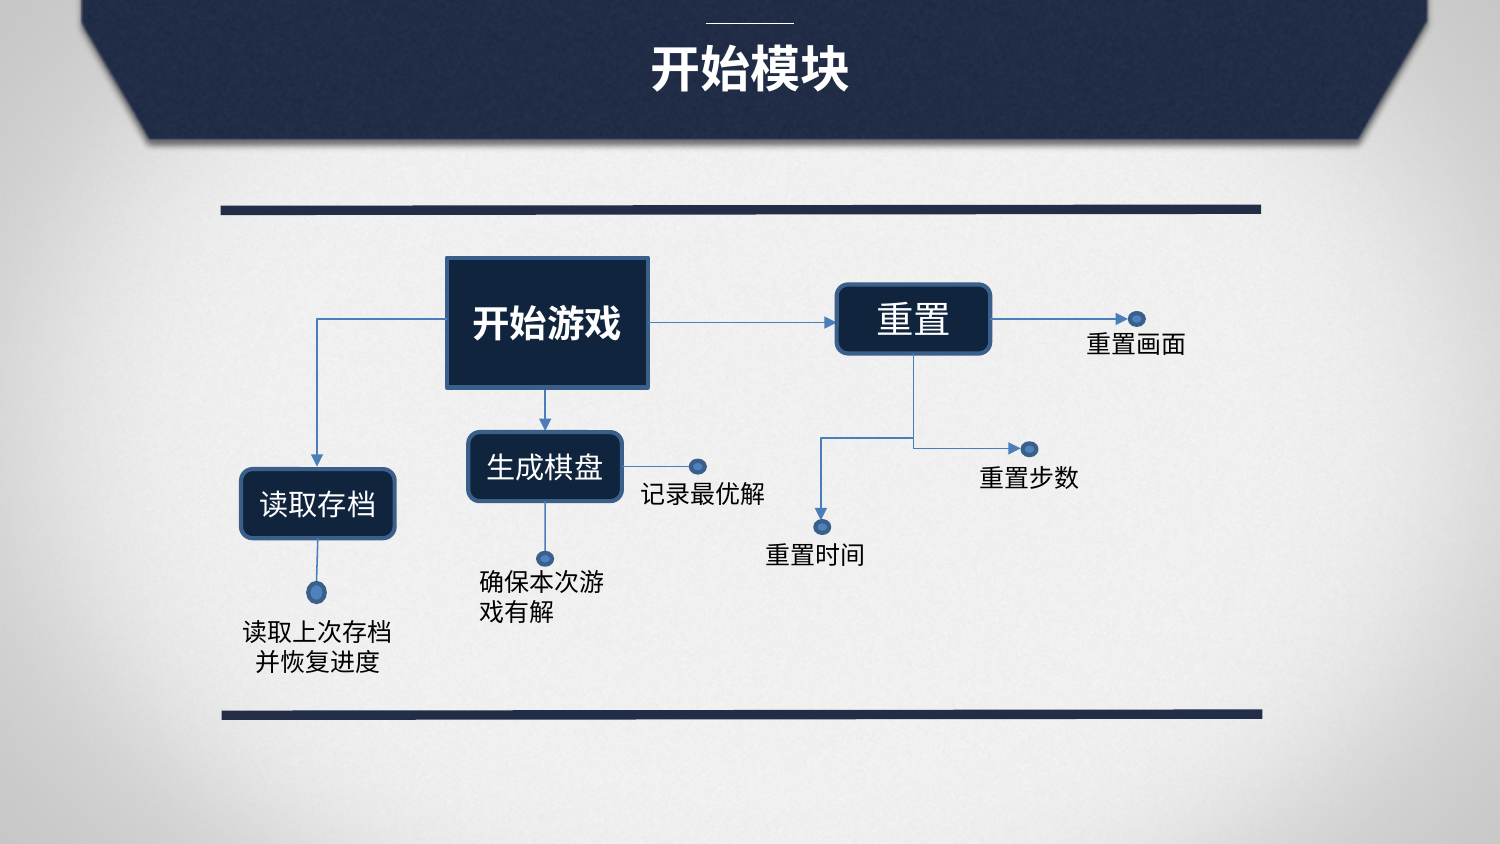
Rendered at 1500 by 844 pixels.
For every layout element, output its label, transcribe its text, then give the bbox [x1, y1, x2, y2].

picture [0, 0, 1500, 844]
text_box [223, 257, 1220, 686]
list 开始模块 [112, 43, 1388, 99]
